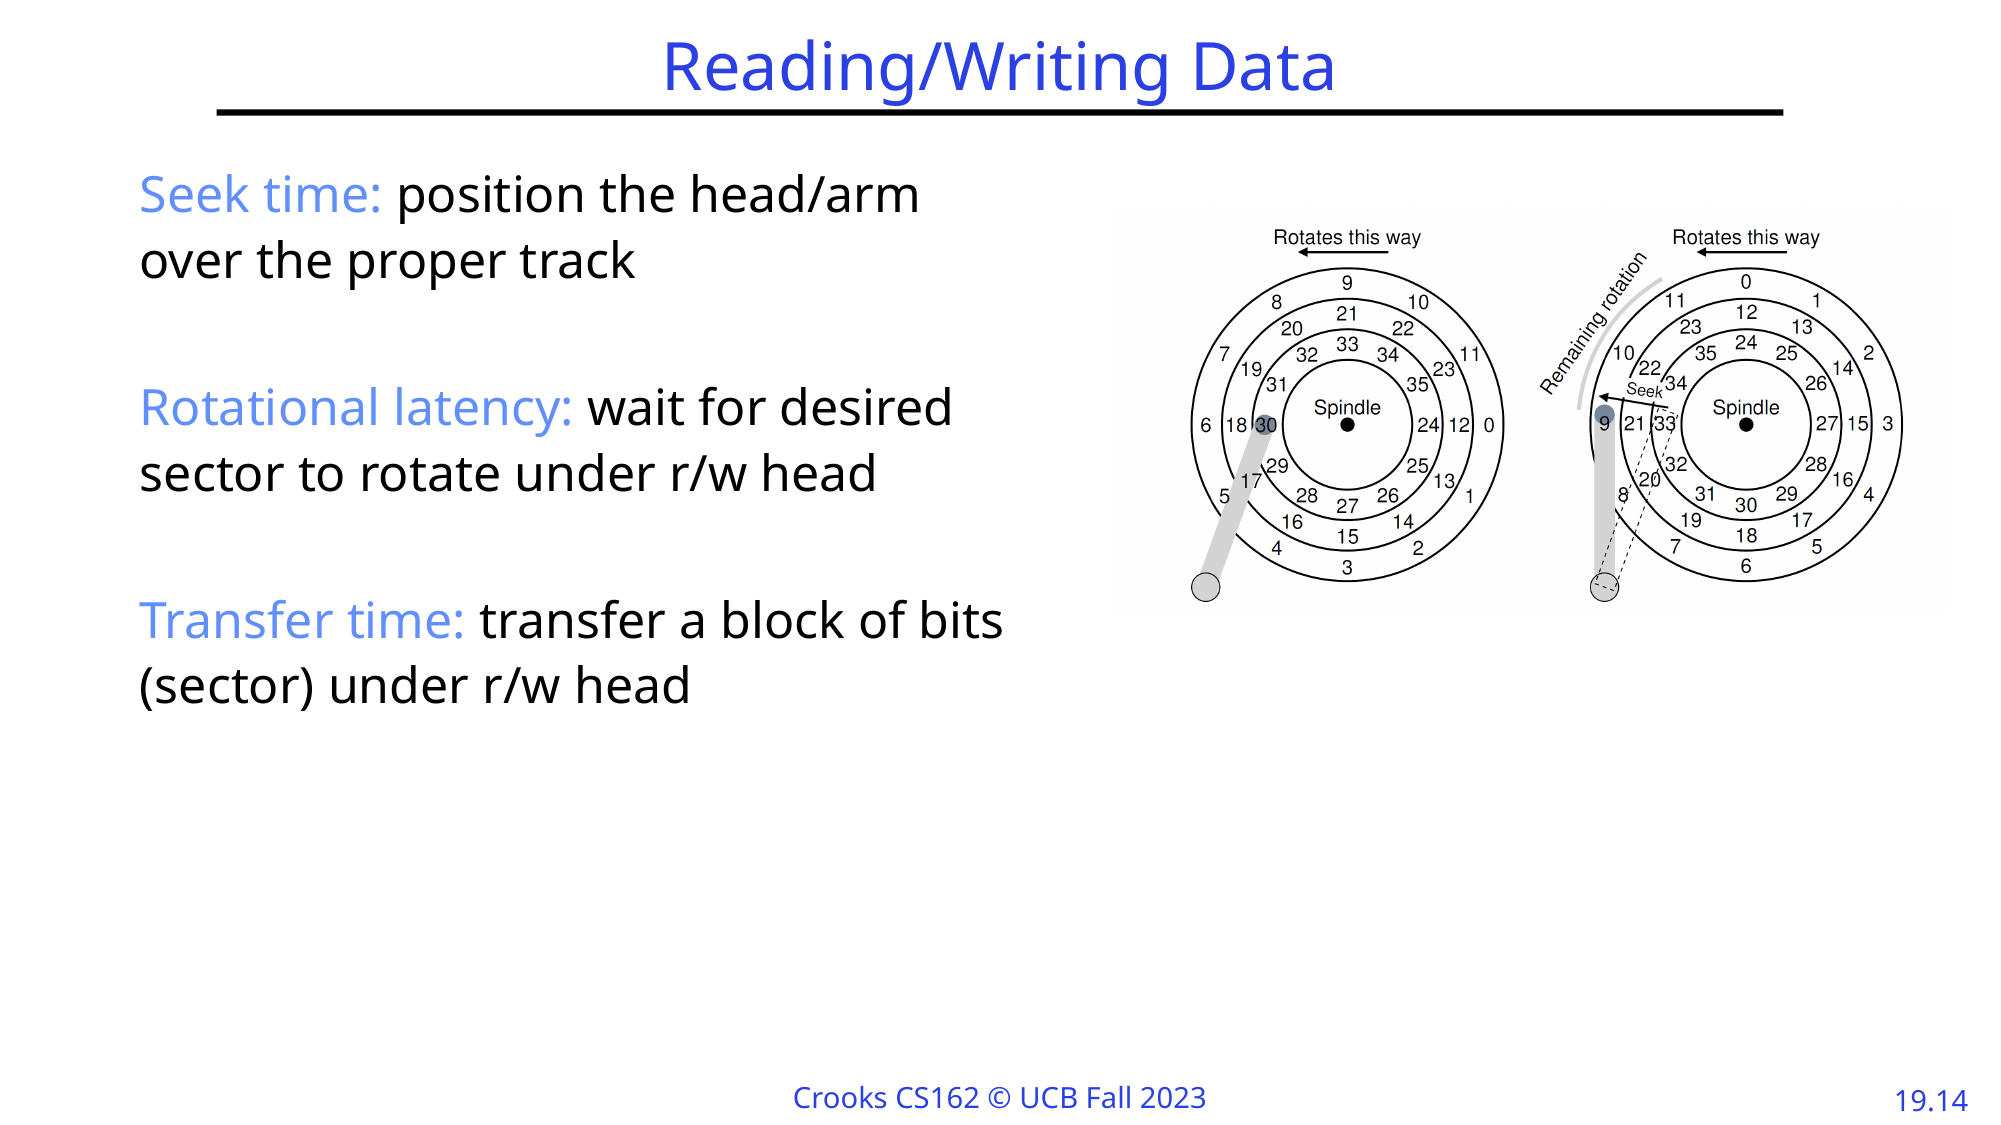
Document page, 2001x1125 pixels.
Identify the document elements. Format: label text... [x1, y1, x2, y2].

list Seek time: position the head/arm over the proper track Rotational latency: wait for desired sector to rotate under r/w head Transfer time: transfer a block of bits (sector) under r/w head [50, 149, 1050, 642]
title Reading/Writing Data [216, 24, 1784, 113]
picture [1112, 204, 1951, 612]
